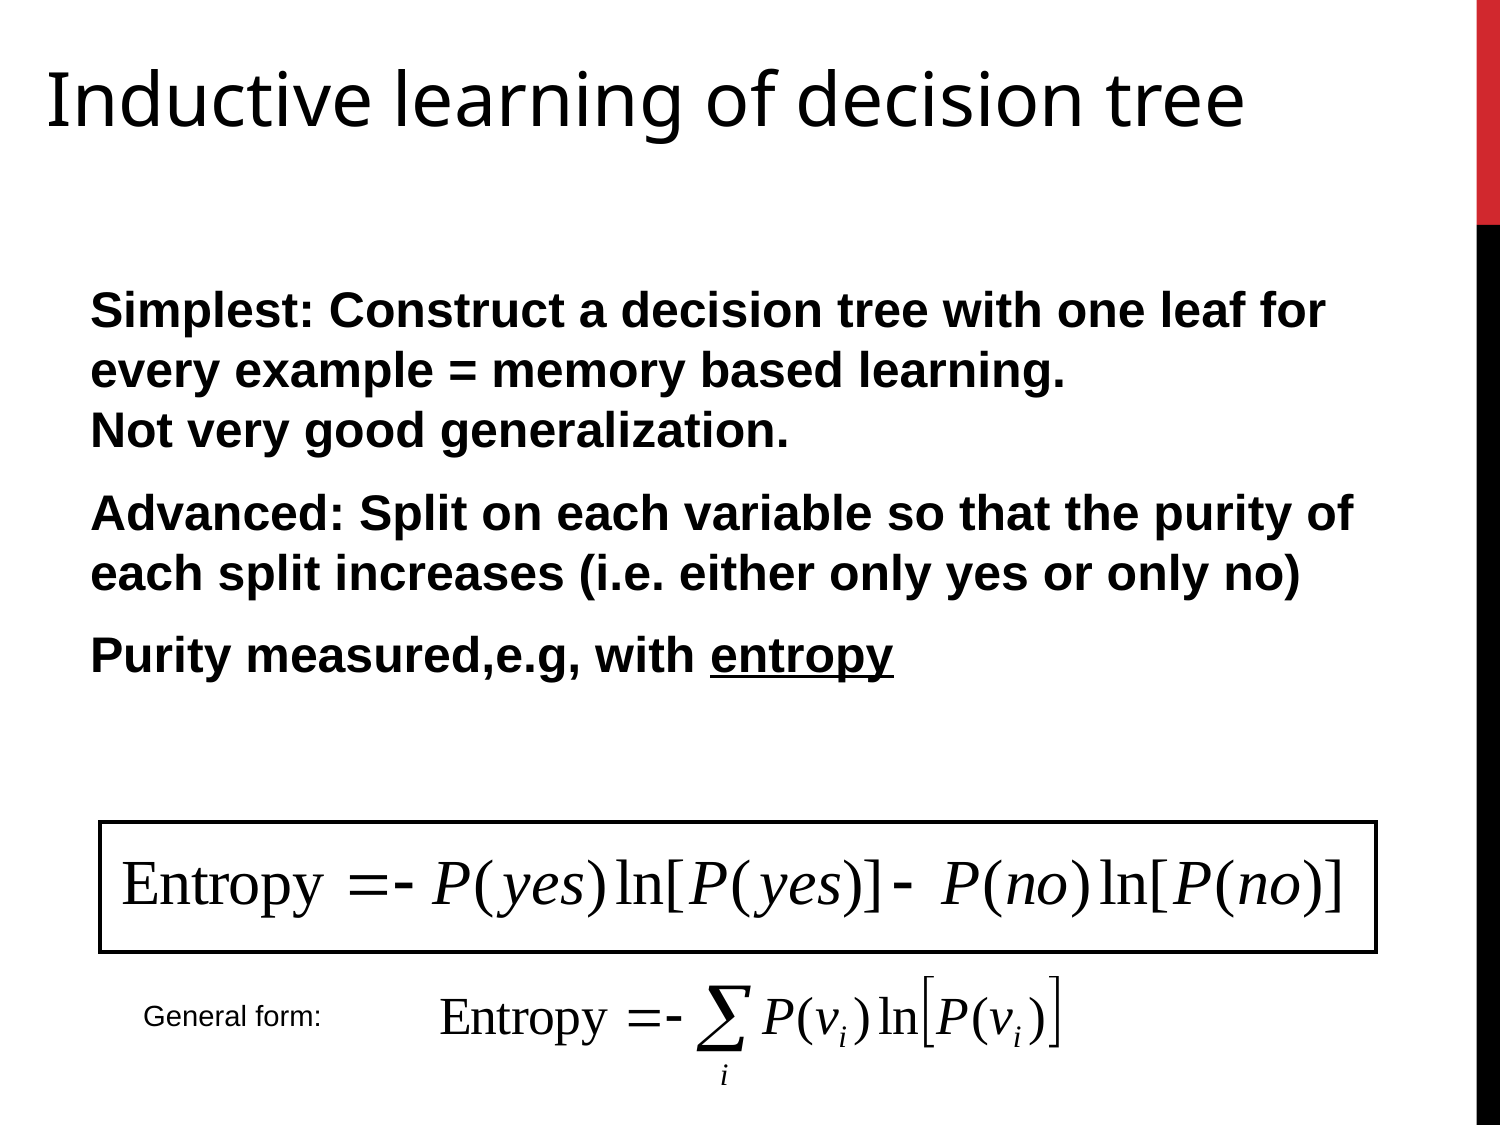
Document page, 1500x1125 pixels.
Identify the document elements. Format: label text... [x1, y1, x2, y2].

text_box [100, 822, 1376, 953]
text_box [430, 975, 1070, 1097]
title Inductive learning of decision tree [31, 28, 1500, 157]
list Simplest: Construct a decision tree with one leaf for every example = memory based learning. Not very good generalization. Advanced: Split on each variable so that the purity of each split increases (i.e. either only yes or only no) Purity measured,e.g, with entropy [75, 262, 1425, 740]
text_box General form: [128, 990, 337, 1040]
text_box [111, 845, 1353, 932]
